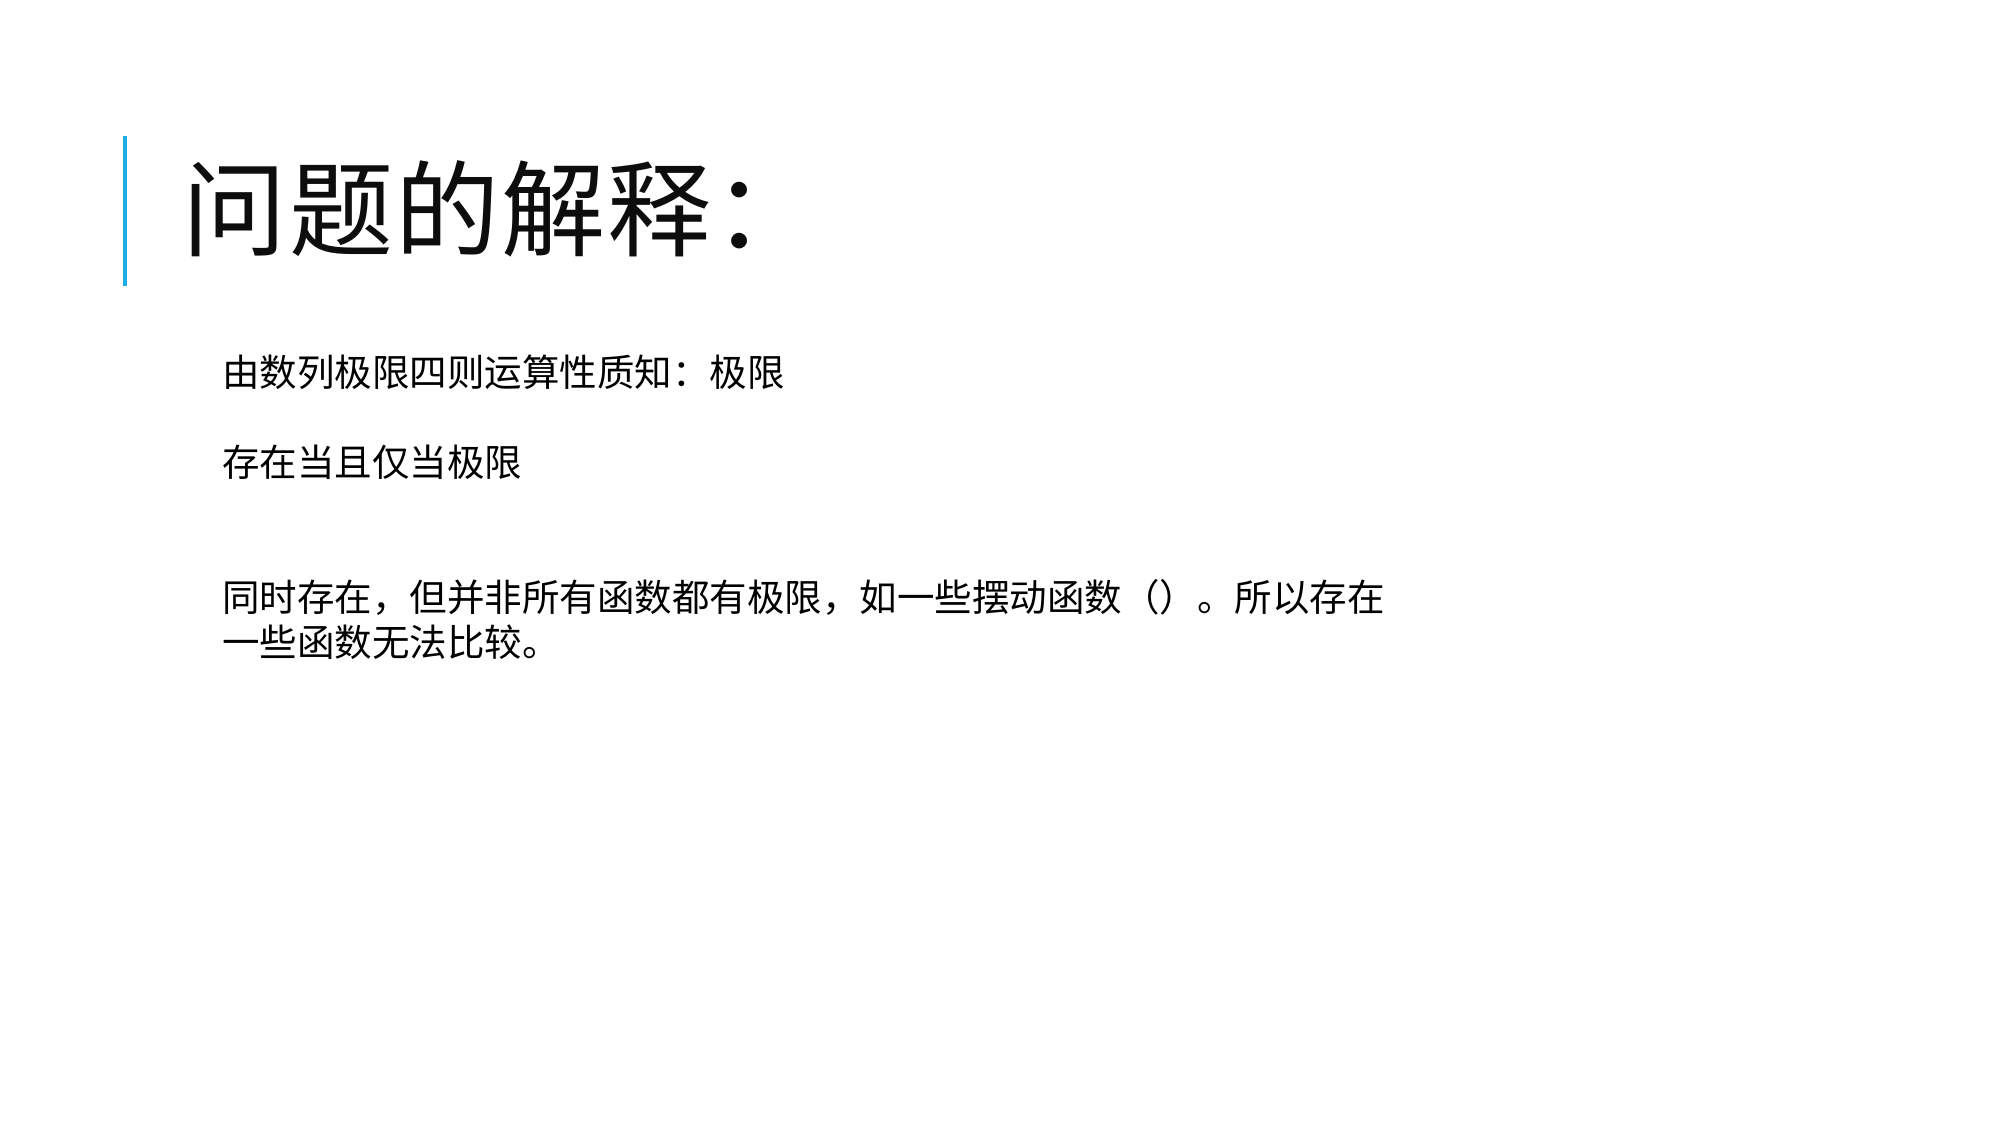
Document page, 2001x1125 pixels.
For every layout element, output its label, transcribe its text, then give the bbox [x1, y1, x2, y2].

title 问题的解释： [168, 96, 1763, 342]
